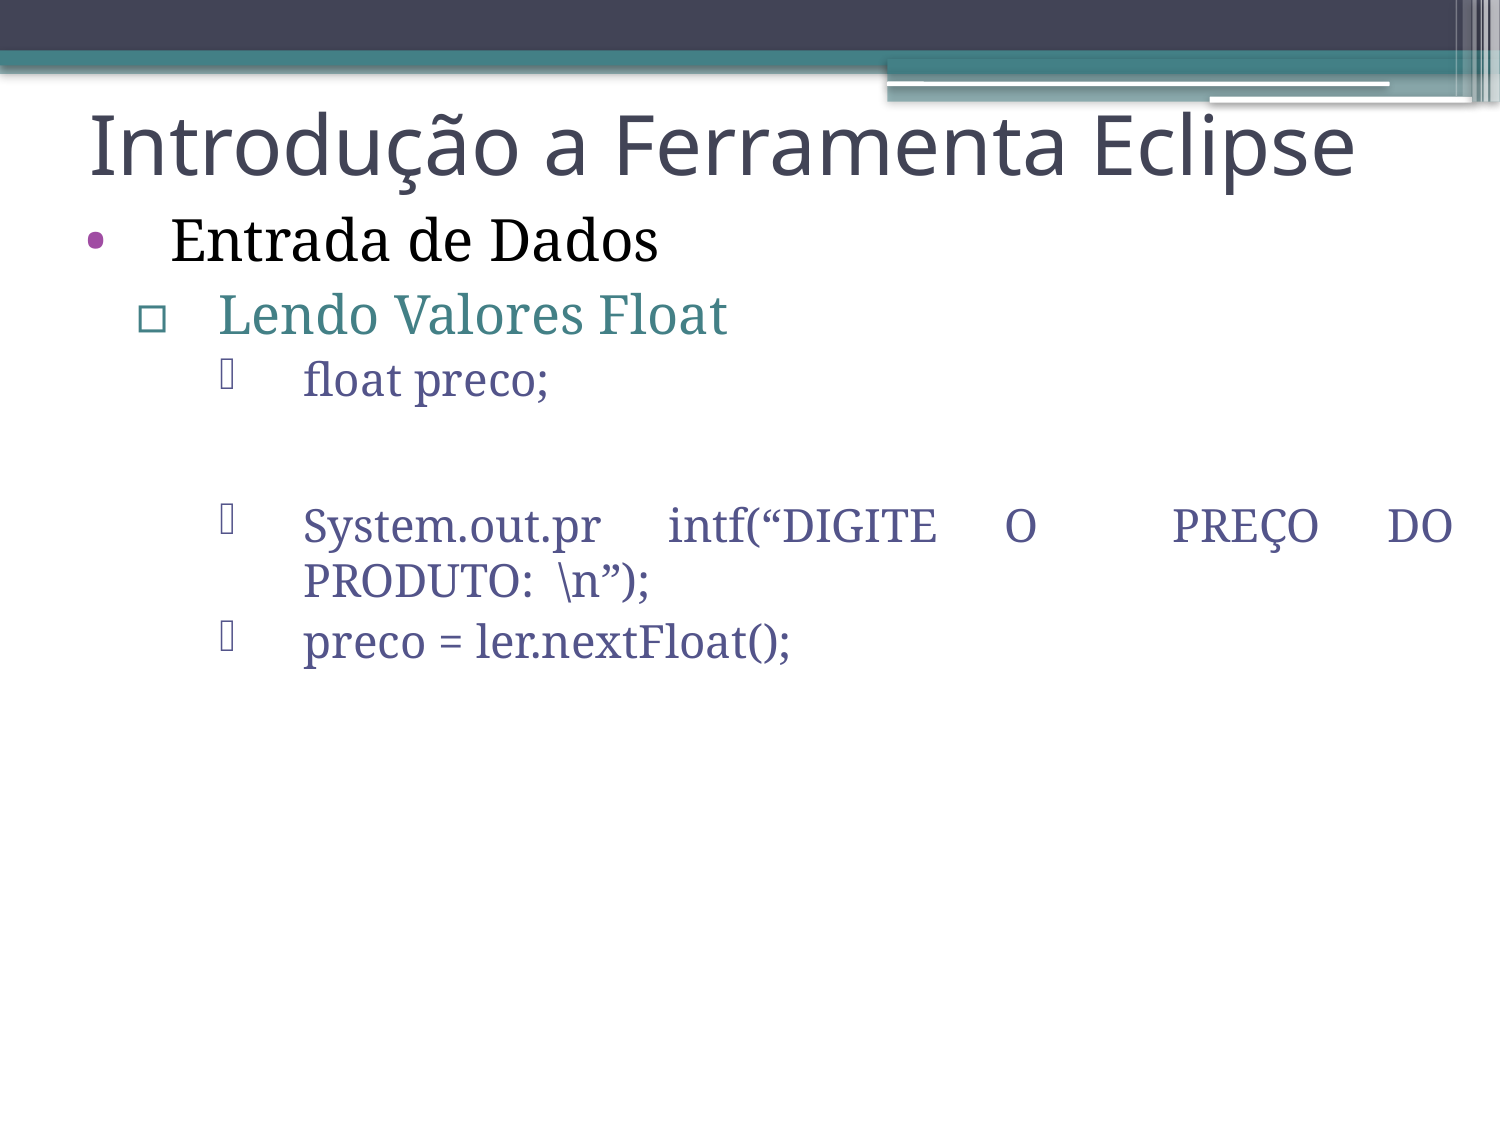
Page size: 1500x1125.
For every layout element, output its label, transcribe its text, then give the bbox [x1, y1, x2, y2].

list Entrada de Dados Lendo Valores Float float preco; System.out.pr intf(“DIGITE O PREÇO DO PRODUTO: \n”); preco = ler.nextFloat(); [53, 196, 1471, 1094]
title Introdução a Ferramenta Eclipse [75, 54, 1425, 196]
